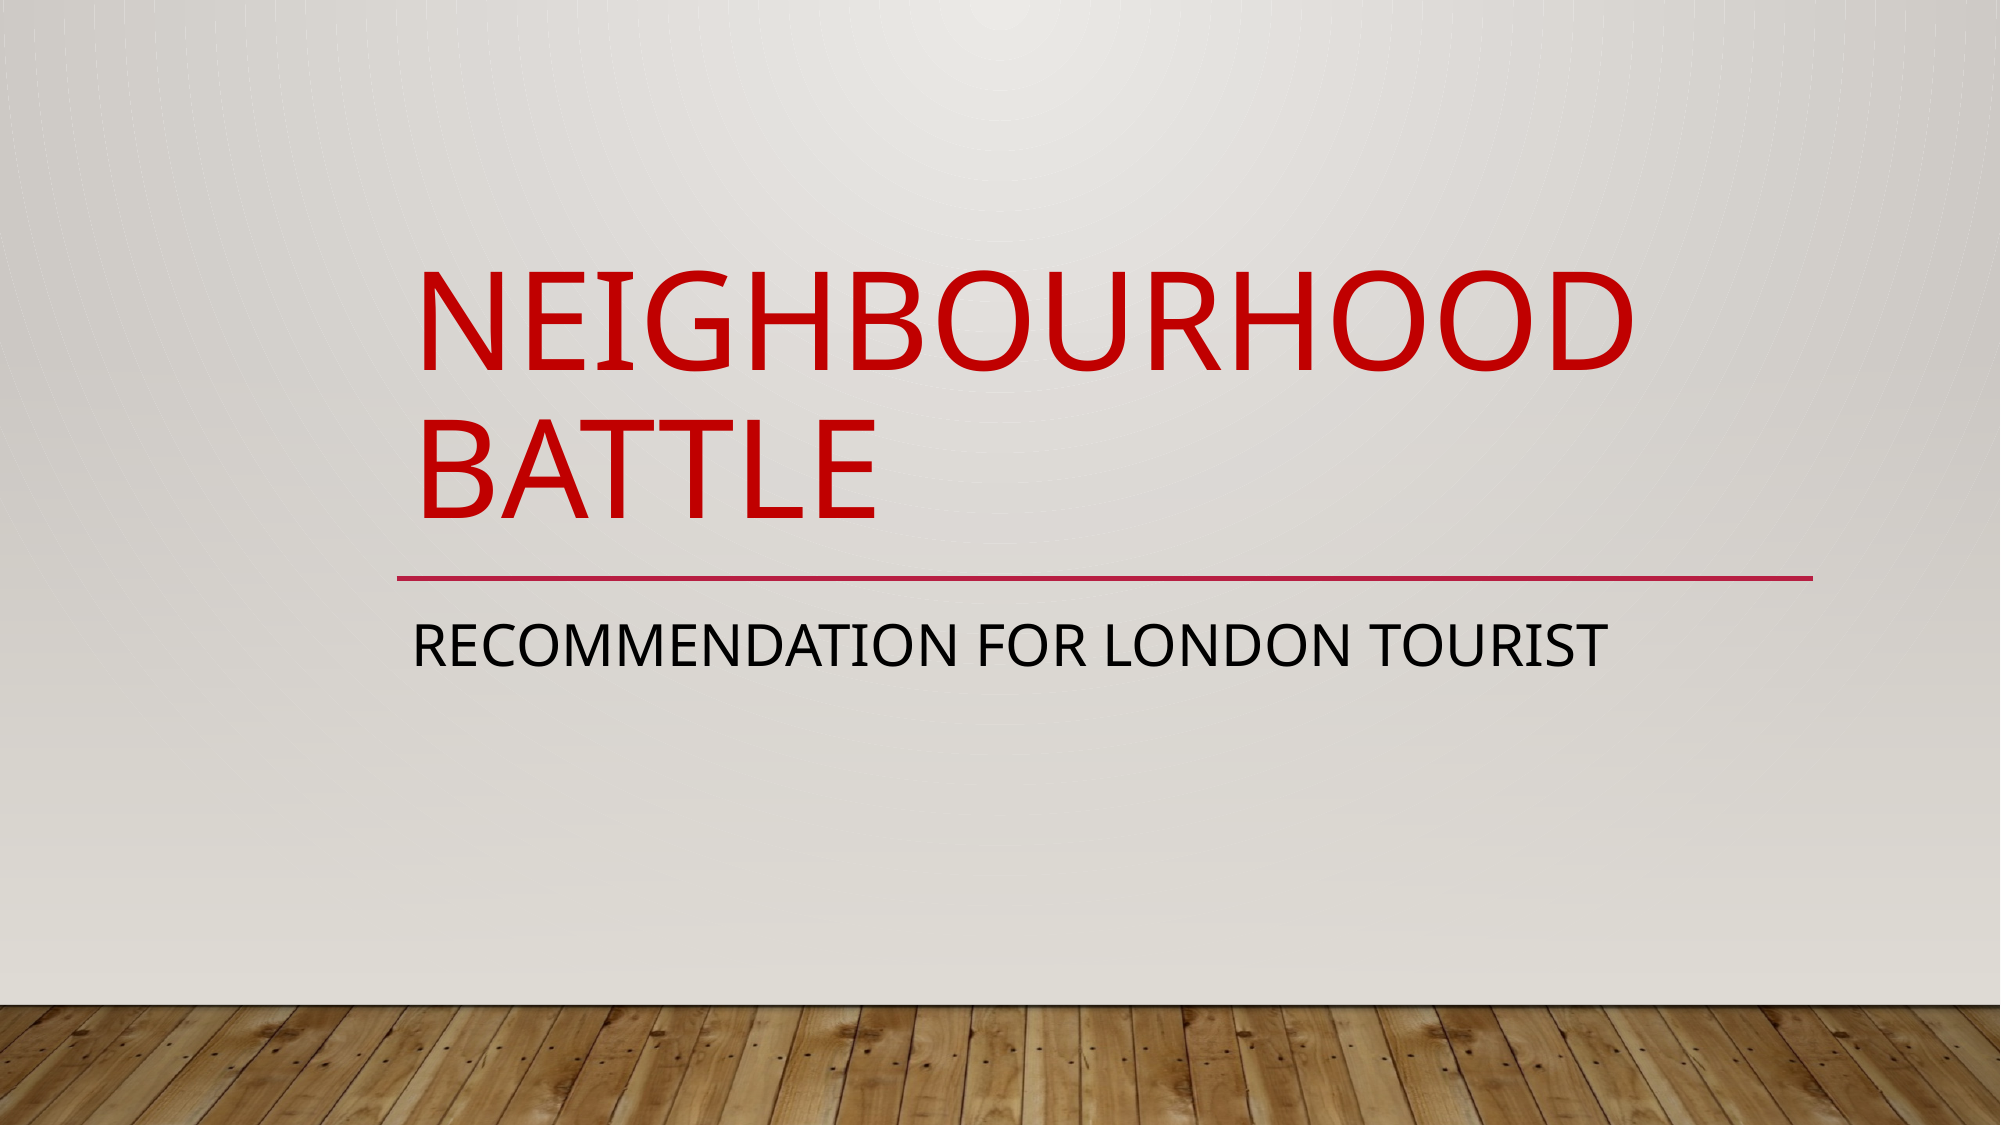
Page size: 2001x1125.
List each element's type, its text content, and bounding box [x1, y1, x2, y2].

picture [0, 1005, 2000, 1125]
subtitle Recommendation for London Tourist [396, 579, 1814, 740]
title Neighbourhood Battle [396, 131, 1814, 549]
